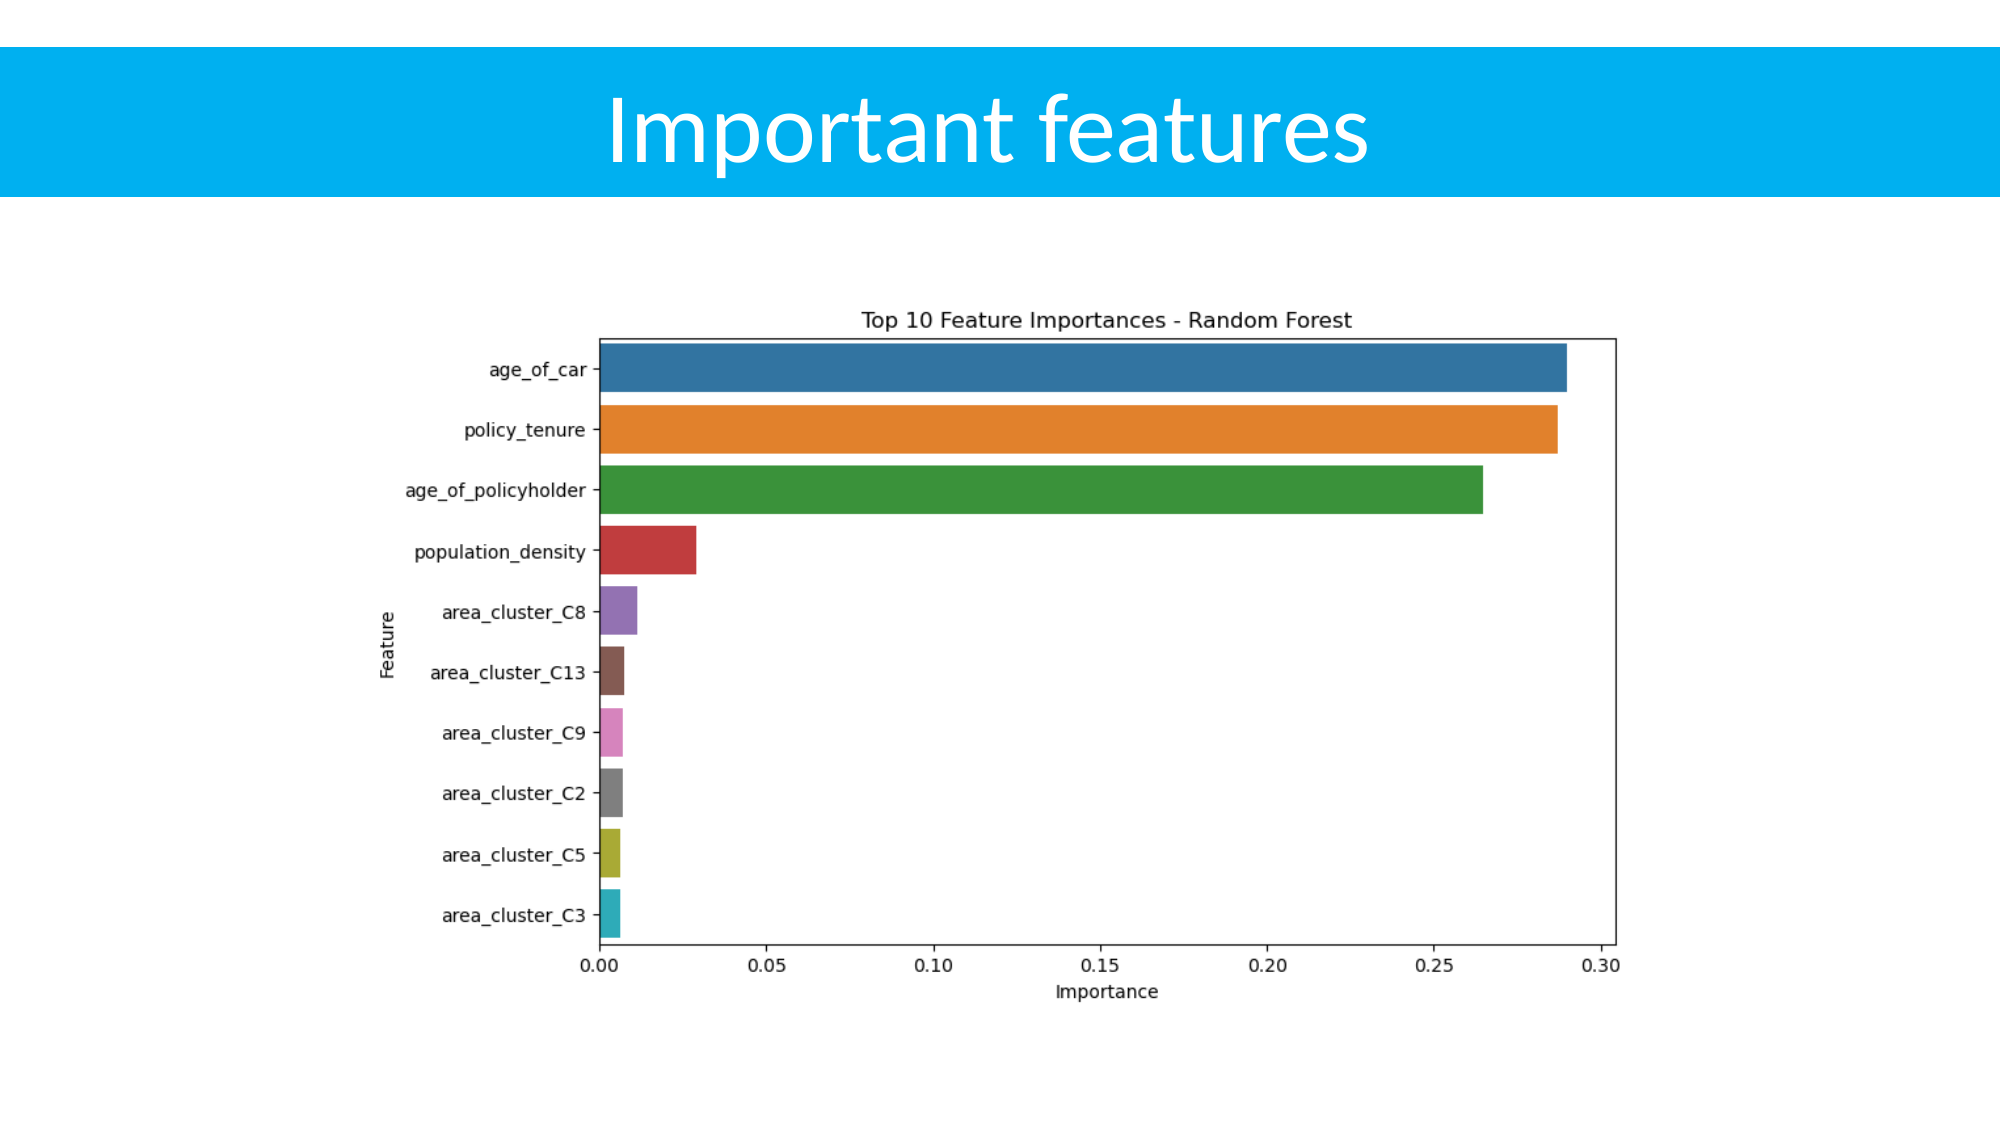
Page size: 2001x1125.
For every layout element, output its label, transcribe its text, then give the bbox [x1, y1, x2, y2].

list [366, 299, 1634, 1014]
text_box Important features [0, 47, 2000, 197]
